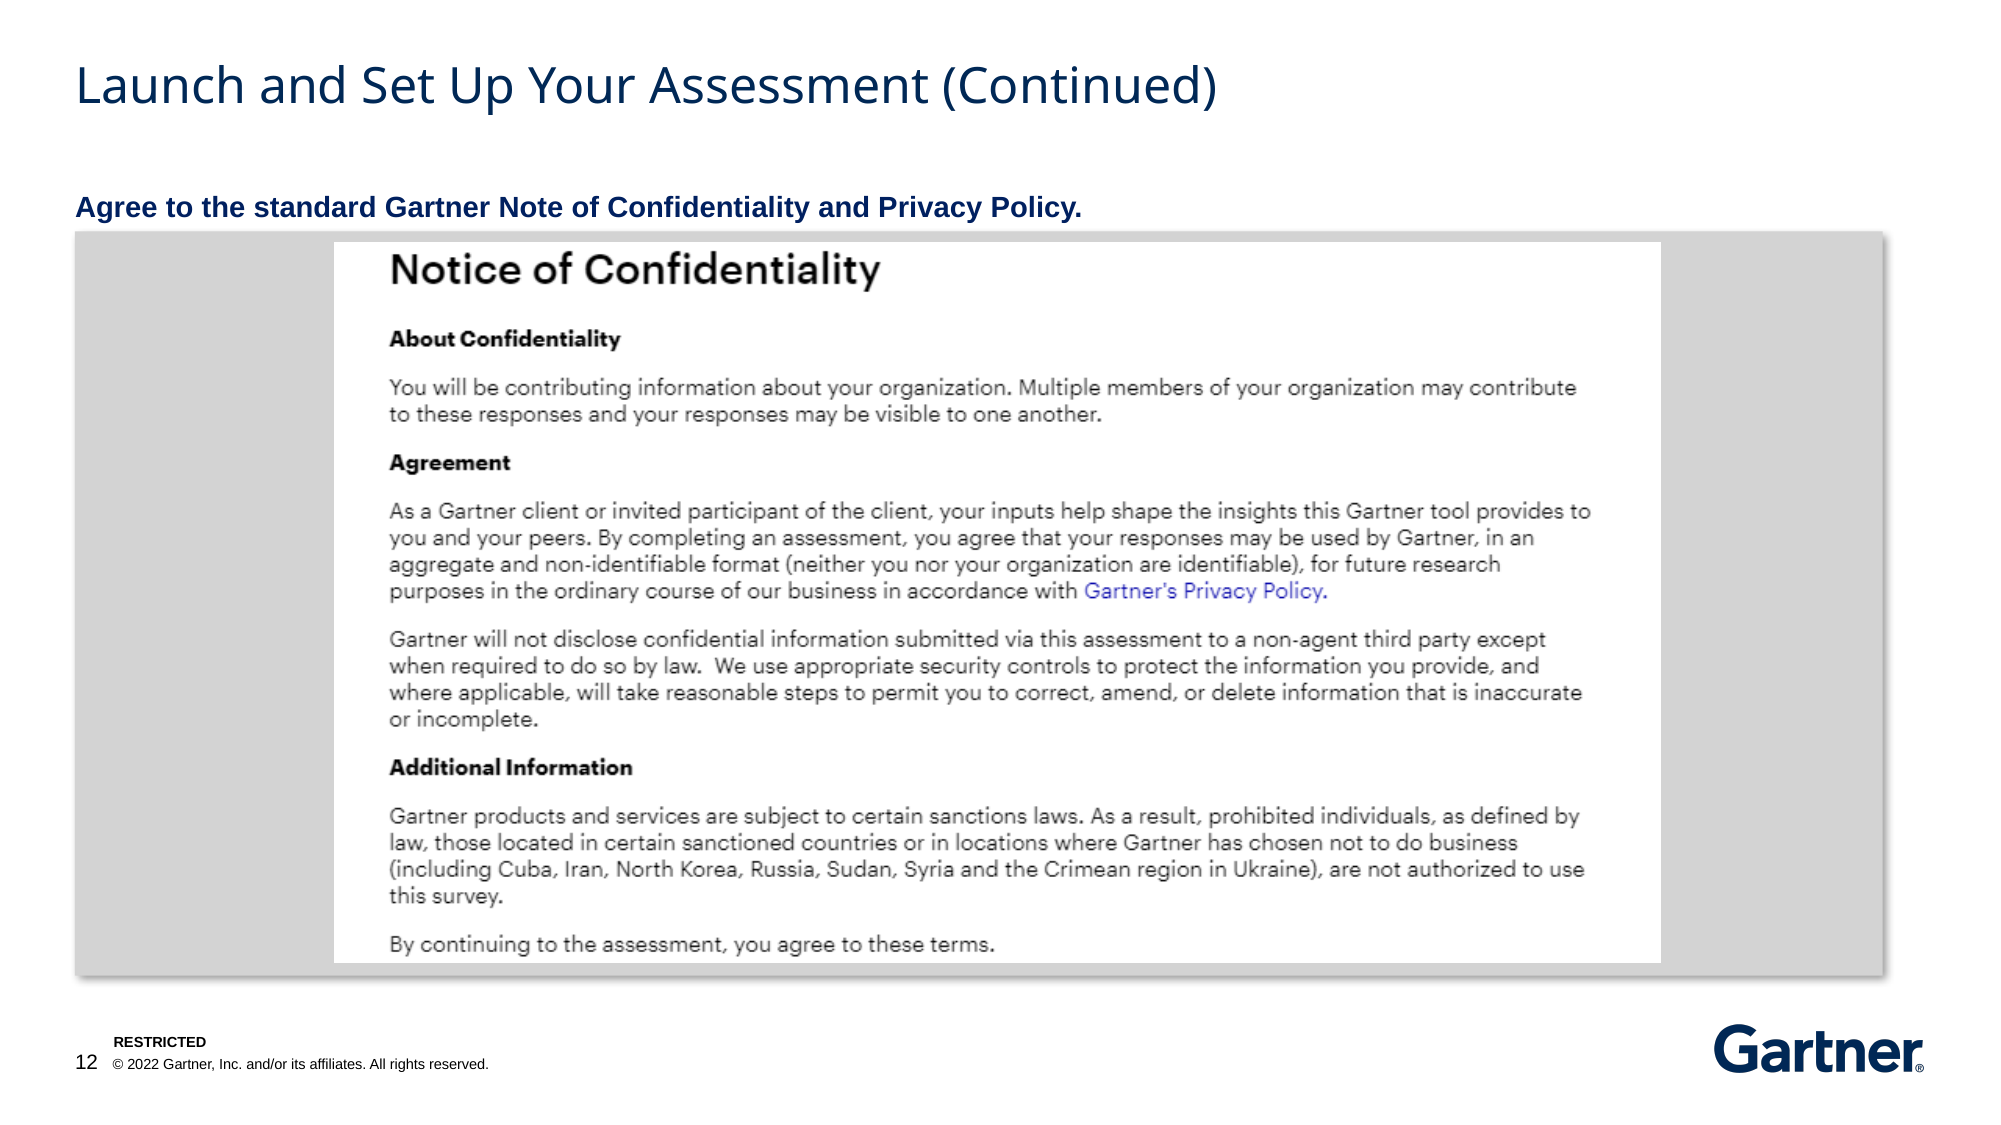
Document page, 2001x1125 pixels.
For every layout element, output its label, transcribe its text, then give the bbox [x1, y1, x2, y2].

text_box [74, 231, 1883, 976]
title Launch and Set Up Your Assessment (Continued) [75, 60, 1925, 133]
text_box Agree to the standard Gartner Note of Confidentiality and Privacy Policy. [75, 180, 1175, 266]
picture [1714, 1024, 1924, 1073]
picture [334, 242, 1661, 963]
